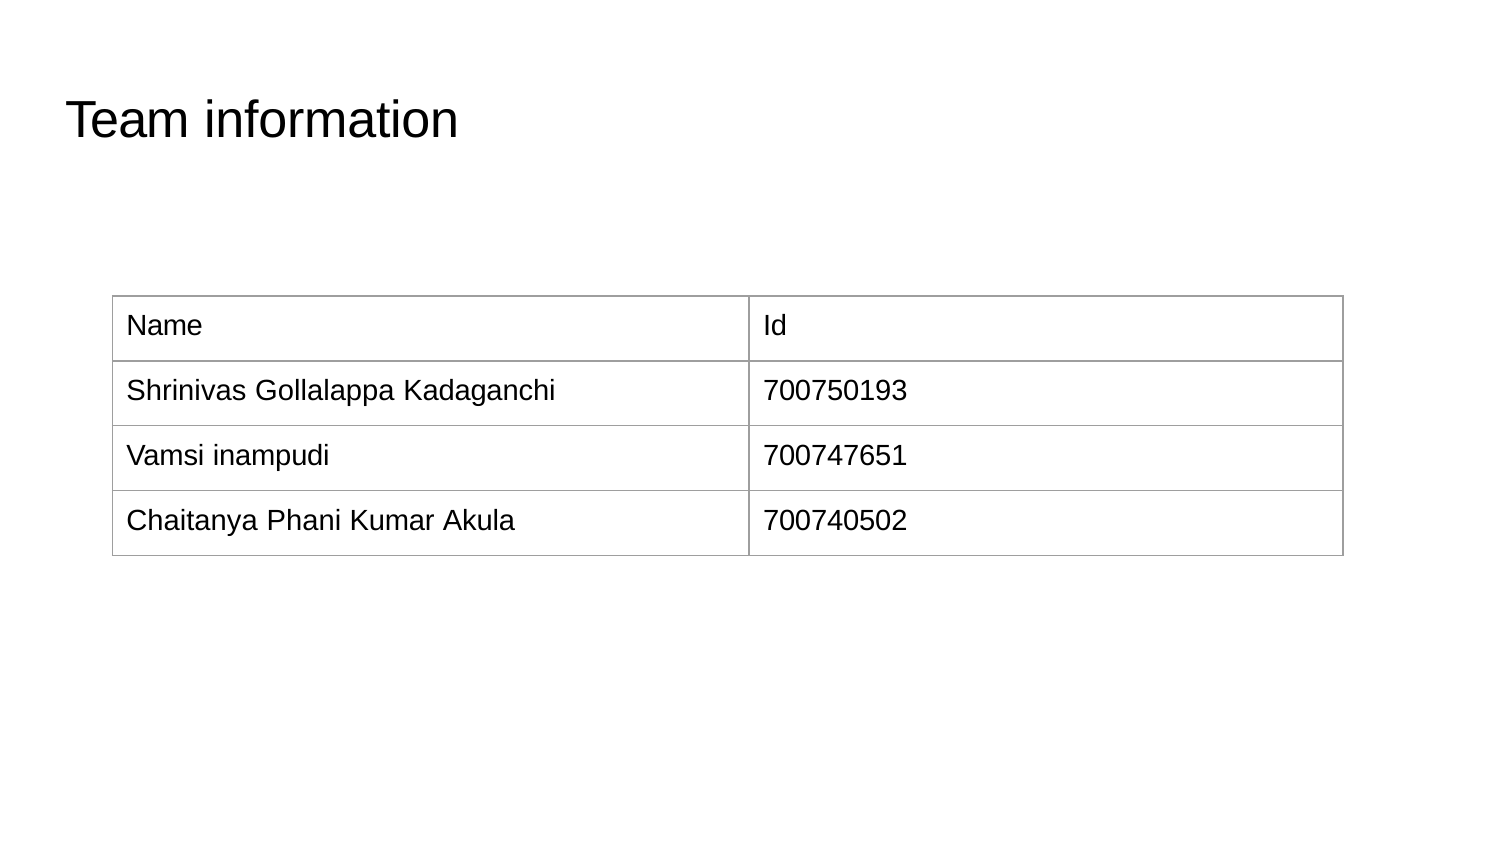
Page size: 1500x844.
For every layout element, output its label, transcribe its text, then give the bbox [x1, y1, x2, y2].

table_cell Shrinivas Gollalappa Kadaganchi [113, 362, 748, 425]
table_cell 700740502 [750, 491, 1342, 555]
table_header Id [750, 297, 1342, 360]
title Team information [63, 82, 1234, 227]
table_header Name [113, 297, 748, 360]
table_cell 700750193 [750, 362, 1342, 425]
table_cell Vamsi inampudi [113, 426, 748, 490]
table_cell Chaitanya Phani Kumar Akula [113, 491, 748, 555]
table_cell 700747651 [750, 426, 1342, 490]
